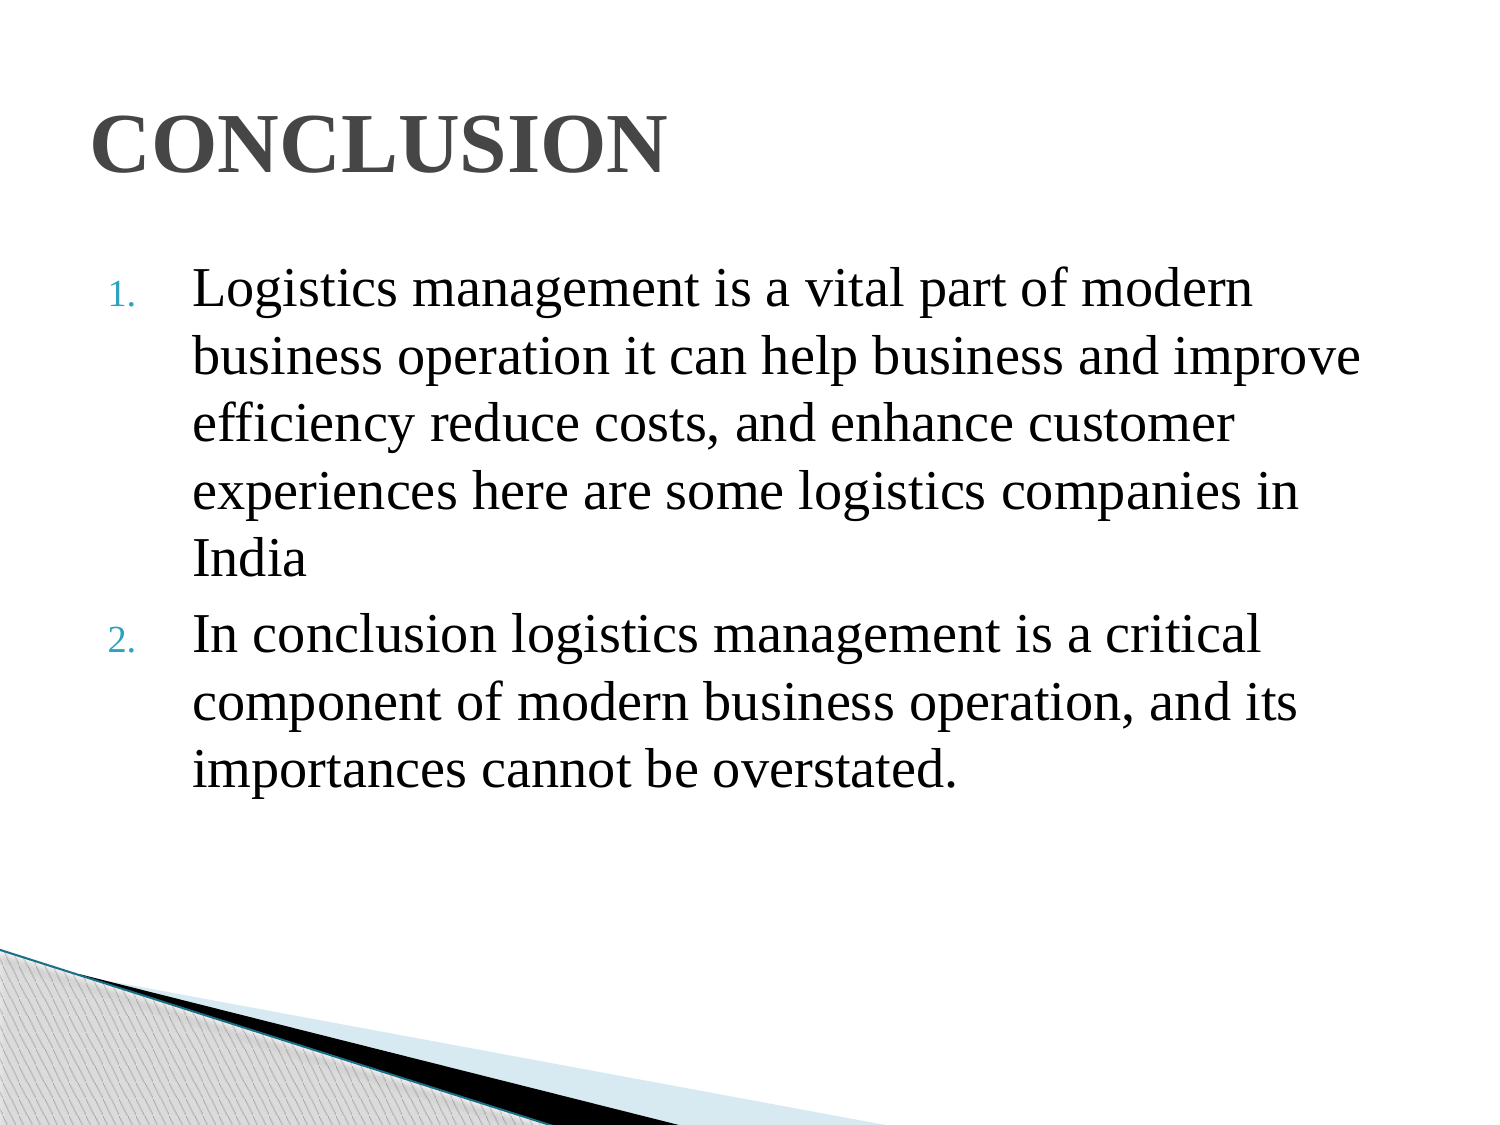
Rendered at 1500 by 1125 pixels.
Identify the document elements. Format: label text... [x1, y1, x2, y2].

title CONCLUSION [75, 45, 1425, 233]
list Logistics management is a vital part of modern business operation it can help business and improve efficiency reduce costs, and enhance customer experiences here are some logistics companies in India In conclusion logistics management is a critical component of modern business operation, and its importances cannot be overstated. [75, 243, 1425, 986]
